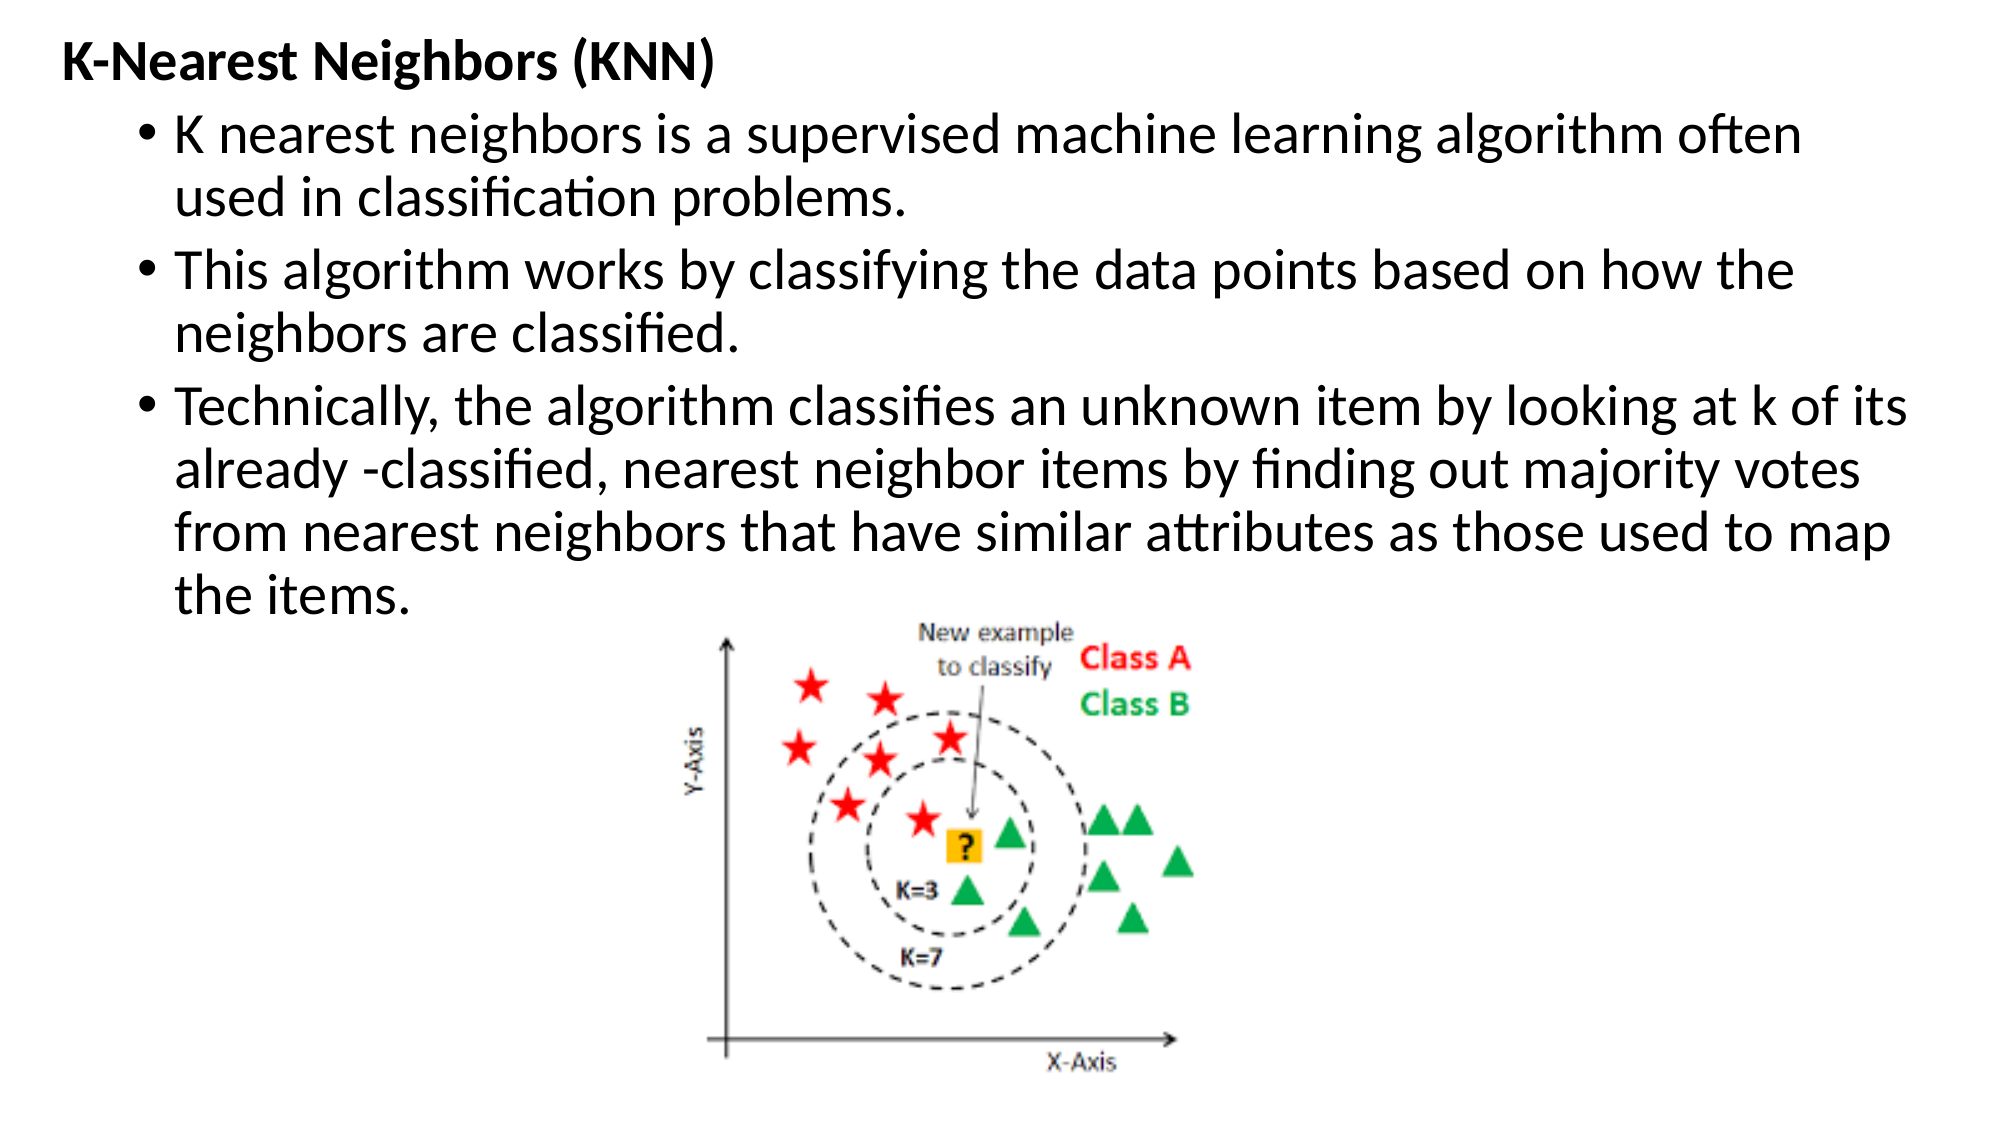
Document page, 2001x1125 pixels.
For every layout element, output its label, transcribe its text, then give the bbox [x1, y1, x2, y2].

picture [648, 609, 1254, 1125]
list K-Nearest Neighbors (KNN) K nearest neighbors is a supervised machine learning algorithm often used in classification problems. This algorithm works by classifying the data points based on how the neighbors are classified. Technically, the algorithm classifies an unknown item by looking at k of its already -classified, nearest neighbor items by finding out majority votes from nearest neighbors that have similar attributes as those used to map the items. [47, 22, 1933, 967]
